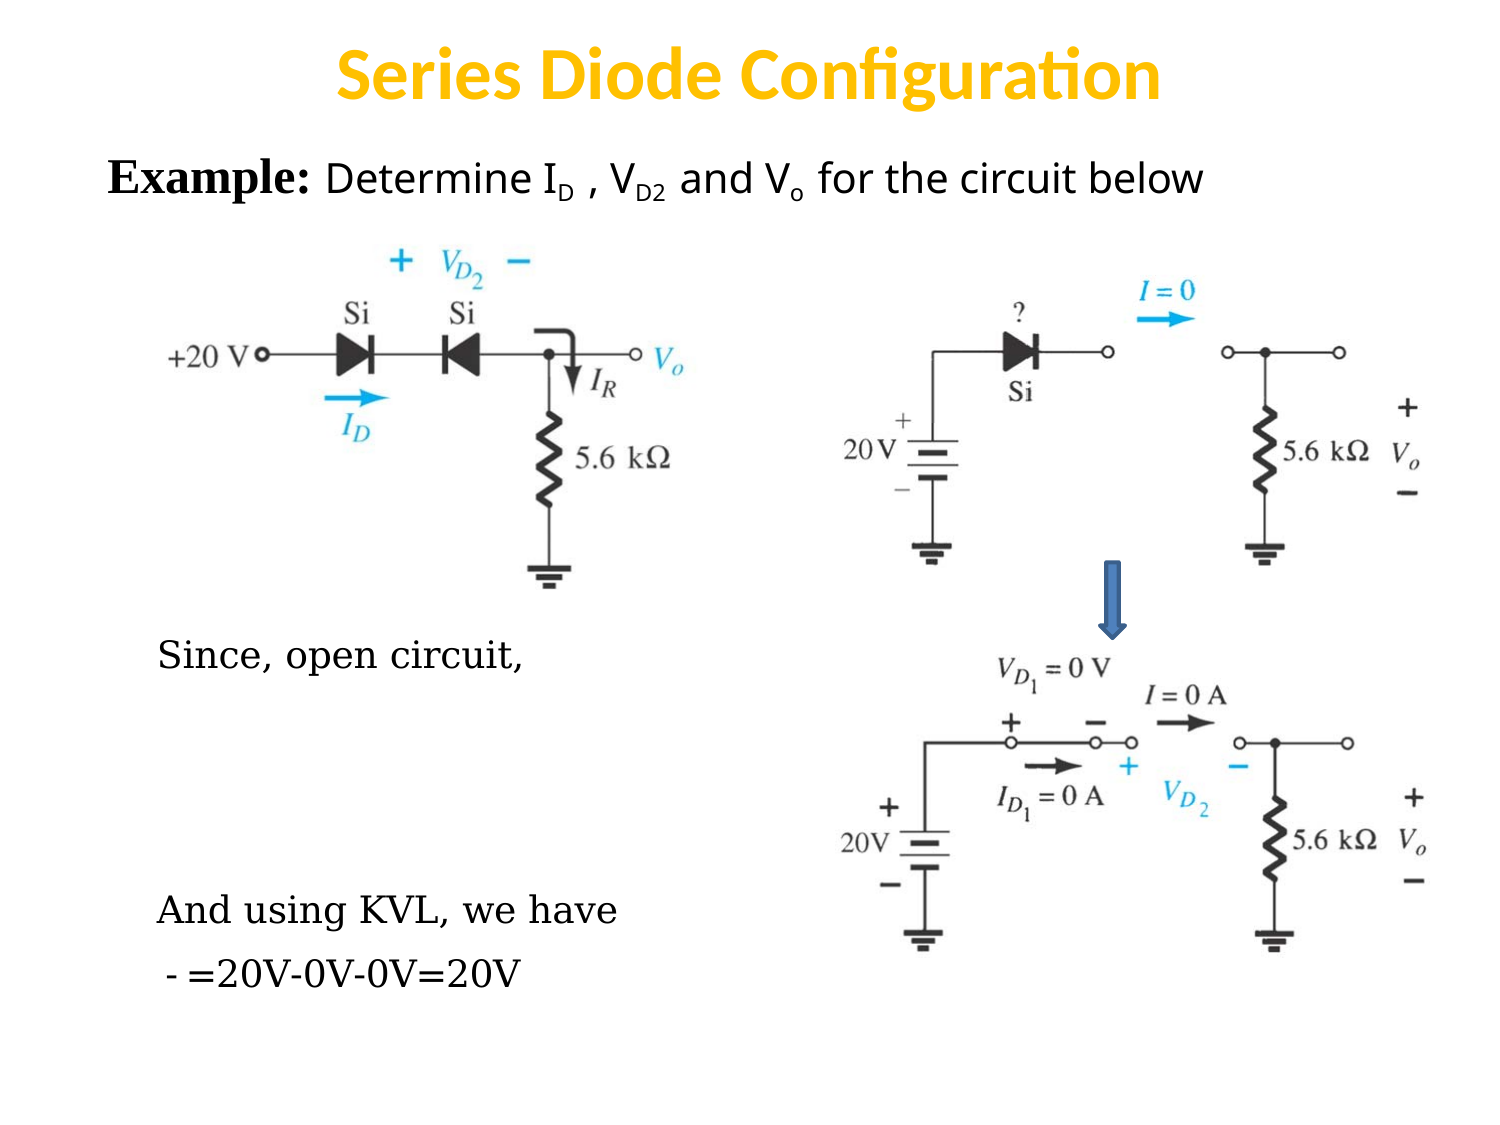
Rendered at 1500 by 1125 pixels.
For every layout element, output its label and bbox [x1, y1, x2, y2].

picture [0, 0, 1488, 972]
